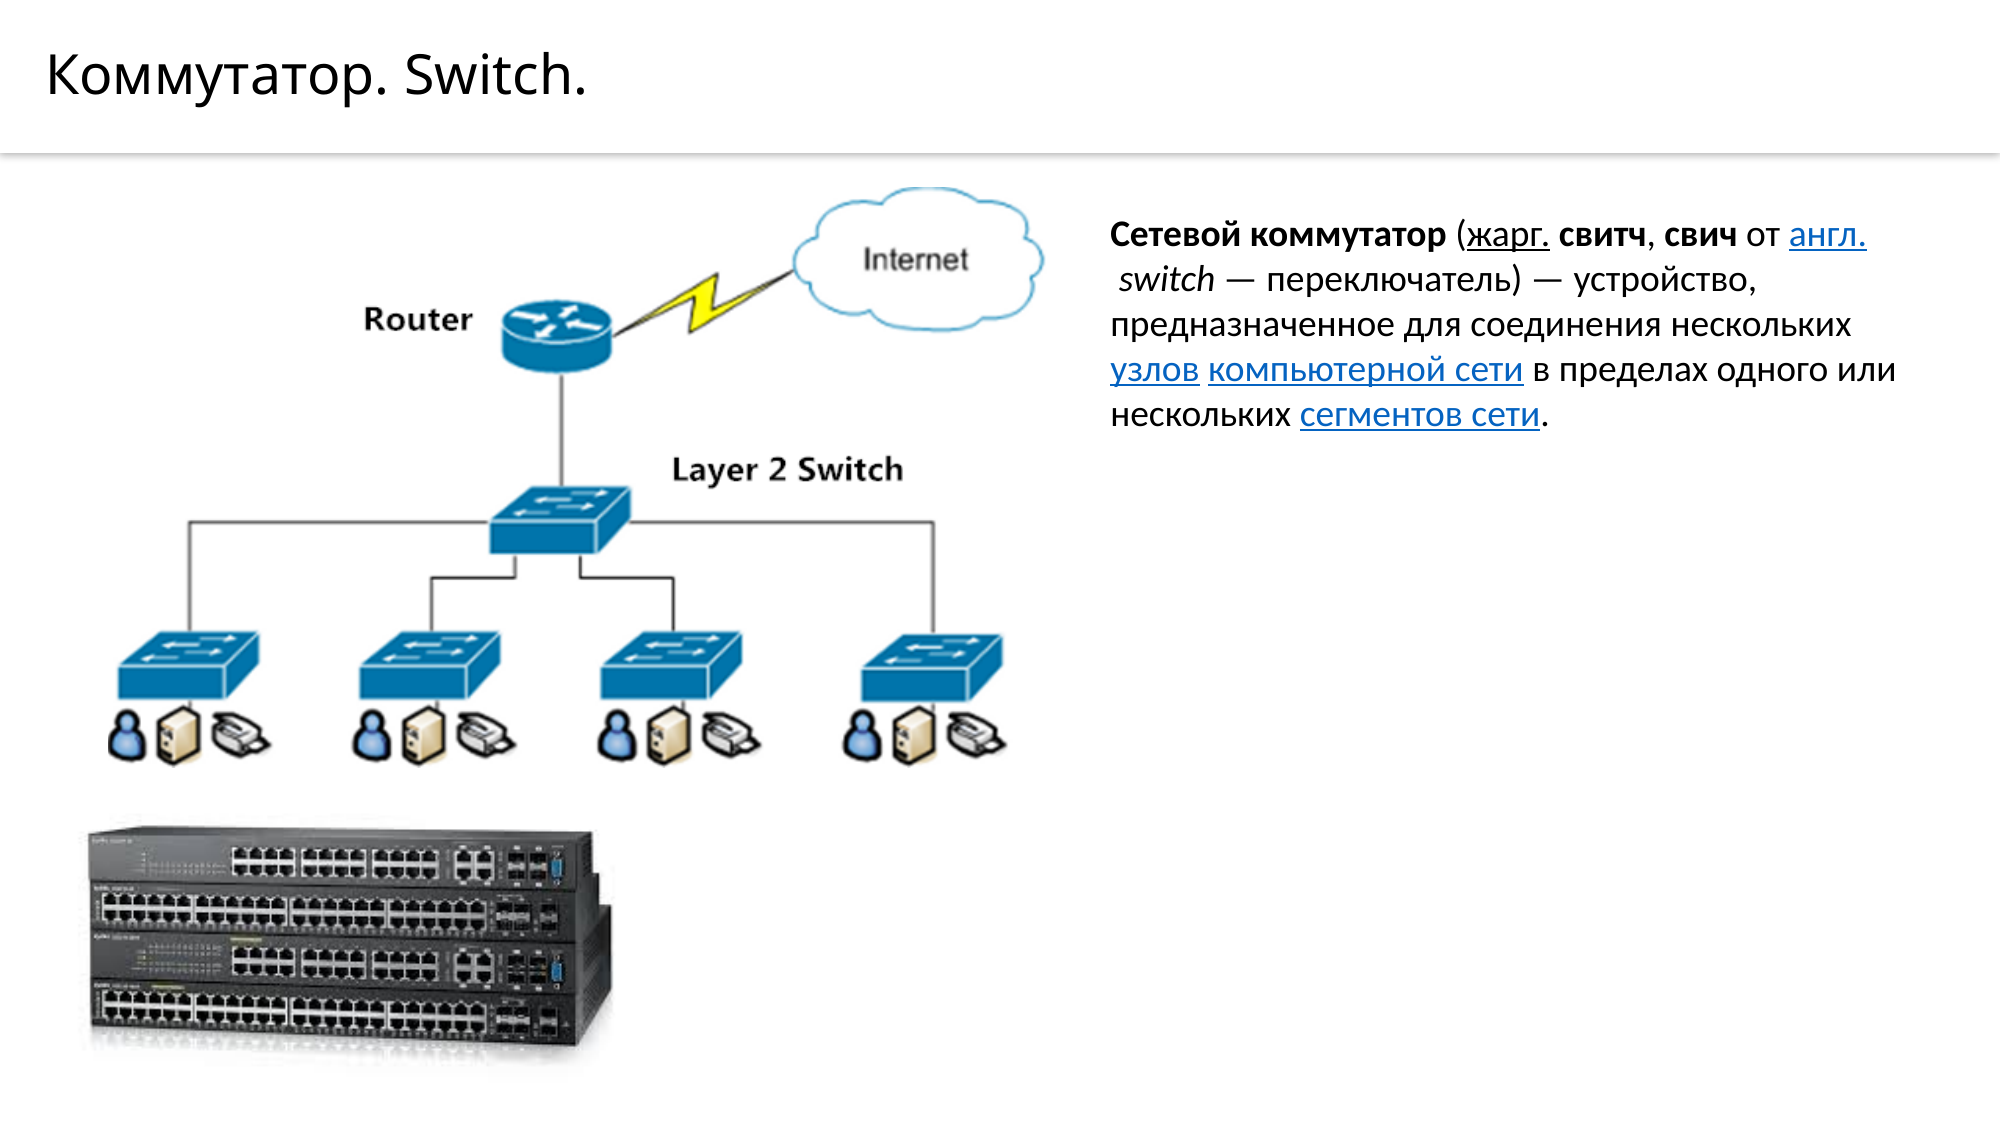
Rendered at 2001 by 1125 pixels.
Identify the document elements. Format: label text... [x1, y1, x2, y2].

text_box Сетевой коммутатор (жарг. свитч, свич от англ. switch — переключатель) — устройство, предназначенное для соединения нескольких узлов компьютерной сети в пределах одного или нескольких сегментов сети. [1095, 201, 1954, 442]
picture [63, 187, 1047, 1110]
list Коммутатор. Switch. [0, 0, 2000, 153]
